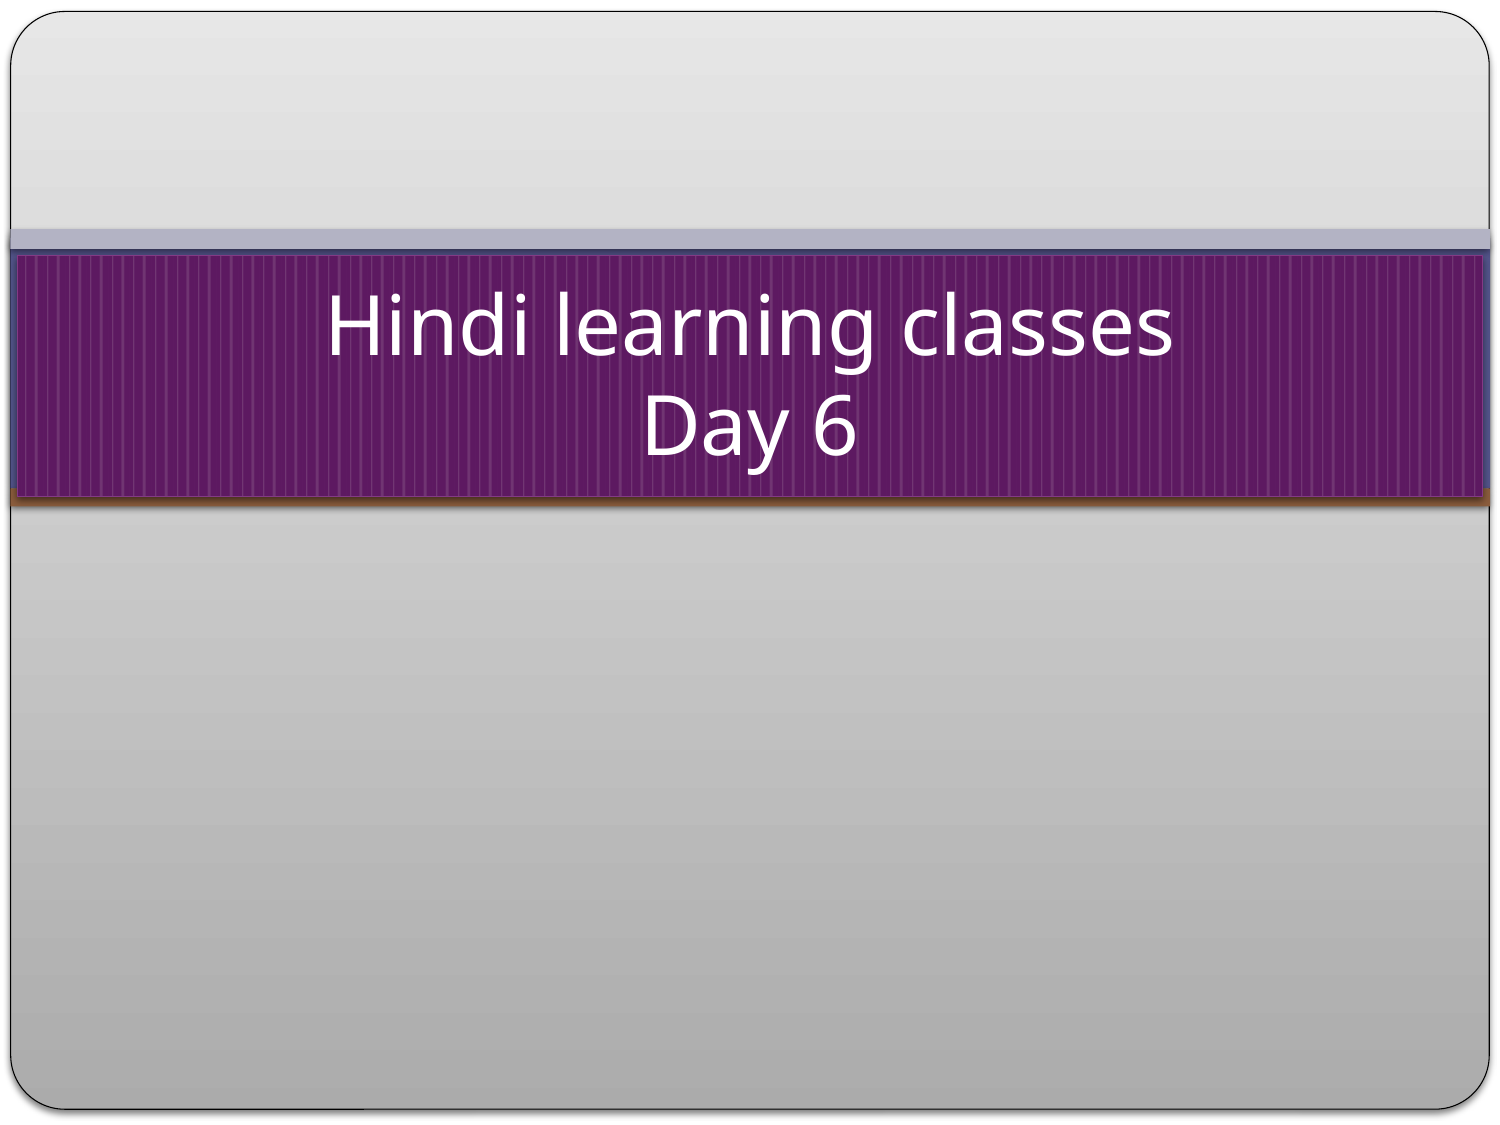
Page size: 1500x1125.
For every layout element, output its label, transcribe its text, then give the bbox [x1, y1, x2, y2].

title Hindi learning classes Day 6 [17, 255, 1483, 497]
